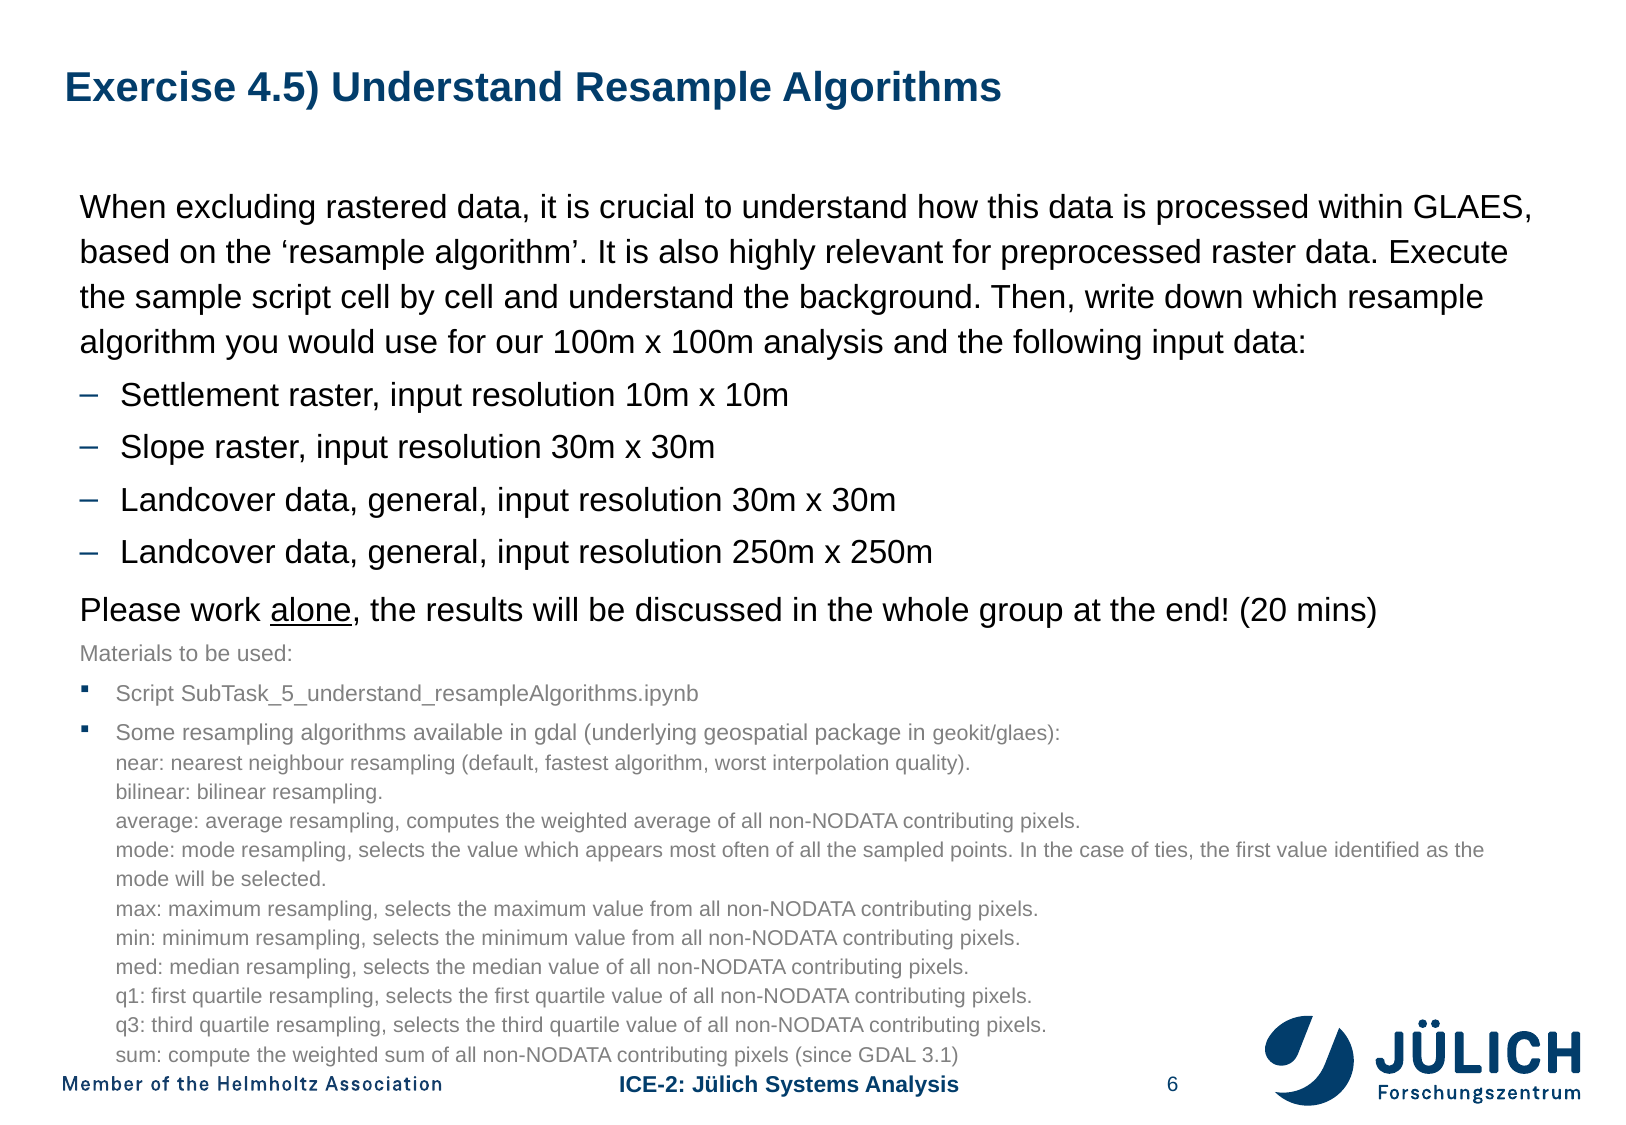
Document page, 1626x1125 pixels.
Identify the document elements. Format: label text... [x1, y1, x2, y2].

text_box Materials to be used: Script SubTask_5_understand_resampleAlgorithms.ipynb Some resampling algorithms available in gdal (underlying geospatial package in geokit/glaes): near: nearest neighbour resampling (default, fastest algorithm, worst interpolation quality). bilinear: bilinear resampling. average: average resampling, computes the weighted average of all non-NODATA contributing pixels. mode: mode resampling, selects the value which appears most often of all the sampled points. In the case of ties, the first value identified as the mode will be selected. max: maximum resampling, selects the maximum value from all non-NODATA contributing pixels. min: minimum resampling, selects the minimum value from all non-NODATA contributing pixels. med: median resampling, selects the median value of all non-NODATA contributing pixels. q1: first quartile resampling, selects the first quartile value of all non-NODATA contributing pixels. q3: third quartile resampling, selects the third quartile value of all non-NODATA contributing pixels. sum: compute the weighted sum of all non-NODATA contributing pixels (since GDAL 3.1) [64, 627, 1563, 1077]
title Exercise 4.5) Understand Resample Algorithms [64, 52, 1561, 126]
list When excluding rastered data, it is crucial to understand how this data is processed within GLAES, based on the ‘resample algorithm’. It is also highly relevant for preprocessed raster data. Execute the sample script cell by cell and understand the background. Then, write down which resample algorithm you would use for our 100m x 100m analysis and the following input data: Settlement raster, input resolution 10m x 10m Slope raster, input resolution 30m x 30m Landcover data, general, input resolution 30m x 30m Landcover data, general, input resolution 250m x 250m Please work alone, the results will be discussed in the whole group at the end! (20 mins) [64, 172, 1563, 627]
slide_number 6 [1166, 1077, 1238, 1109]
